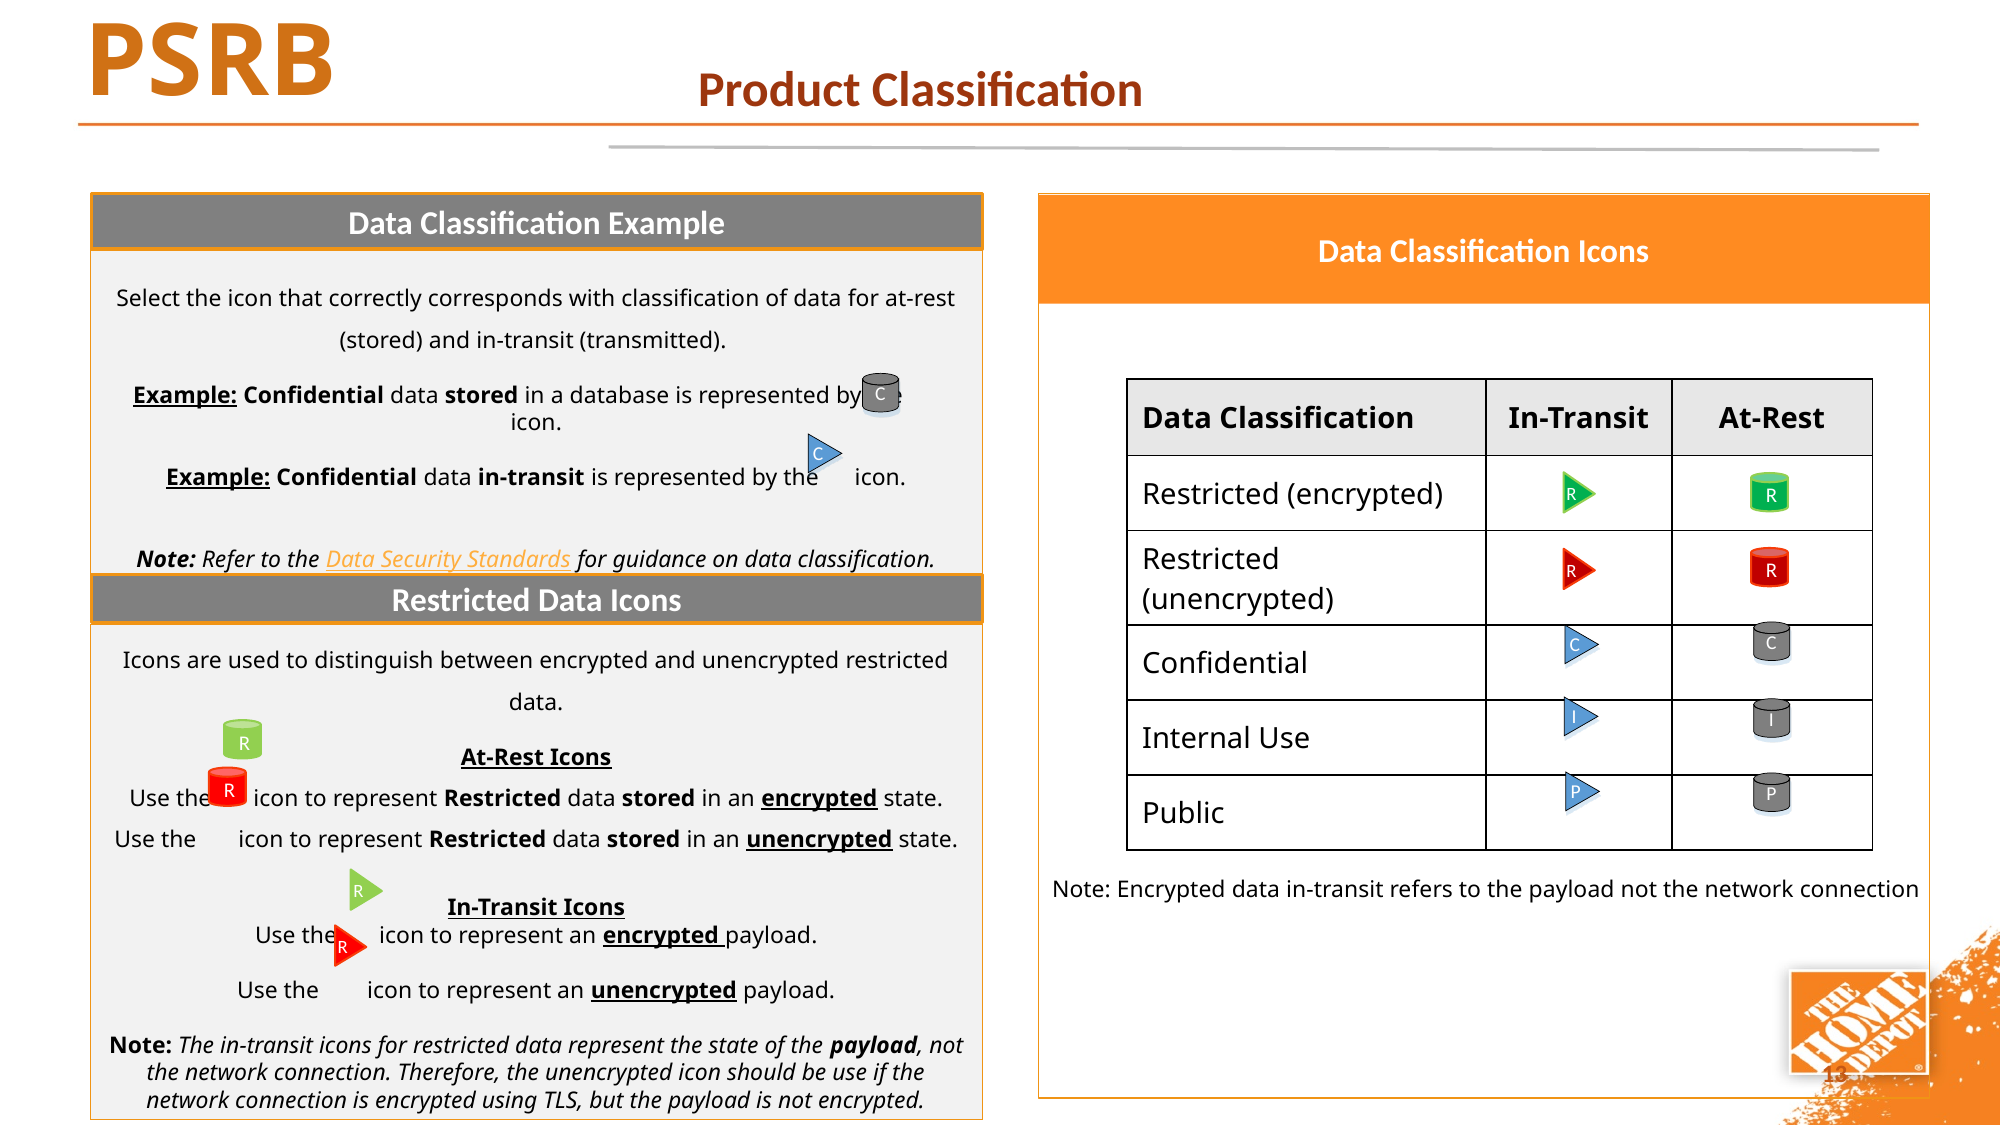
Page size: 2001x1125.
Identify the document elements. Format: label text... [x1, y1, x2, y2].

text_box R [334, 924, 368, 967]
text_box 13 [1724, 1042, 1863, 1103]
table_cell [1487, 701, 1557, 774]
table_cell Internal Use [1128, 701, 1485, 774]
text_box Restricted Data Icons [91, 574, 983, 623]
table_cell [1487, 776, 1671, 849]
table_cell [1793, 626, 1872, 699]
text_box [90, 192, 983, 557]
text_box R [349, 868, 383, 911]
text_box 20 [212, 769, 243, 775]
text_box R [223, 719, 262, 760]
text_box Icons are used to distinguish between encrypted and unencrypted restricted data. At-Rest Icons Use the icon to represent Restricted data stored in an encrypted state. Use the icon to represent Restricted data stored in an unencrypted state. In-Transit Icons Use the icon to represent an encrypted payload. Use the icon to represent an unencrypted payload. Note: The in-transit icons for restricted data represent the state of the payload, not the network connection. Therefore, the unencrypted icon should be use if the network connection is encrypted using TLS, but the payload is not encrypted. [90, 624, 983, 1120]
table_cell [1793, 701, 1872, 774]
table_header At-Rest [1673, 380, 1872, 455]
table_cell [1487, 626, 1557, 699]
text_box [1038, 304, 1930, 866]
text_box R [207, 766, 247, 807]
table_header In-Transit [1487, 380, 1671, 455]
table_cell [1487, 531, 1557, 624]
text_box Data Classification Icons [1038, 194, 1930, 304]
table_cell [1673, 776, 1872, 849]
text_box [1038, 909, 1930, 1099]
table_cell Restricted (encrypted) [1128, 456, 1485, 530]
table_cell [1487, 456, 1671, 530]
table_cell [1793, 531, 1872, 624]
picture [0, 0, 2000, 1125]
table_header Data Classification [1128, 380, 1485, 455]
table_cell [1673, 456, 1872, 530]
table_cell Public [1128, 776, 1485, 849]
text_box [608, 146, 1880, 151]
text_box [1557, 471, 1793, 817]
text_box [226, 722, 259, 728]
table_cell Confidential [1128, 626, 1485, 699]
table_cell Restricted (unencrypted) [1128, 531, 1485, 624]
text_box Note: Encrypted data in-transit refers to the payload not the network connection [1037, 866, 1936, 909]
text_box Product Classification [682, 49, 1647, 124]
